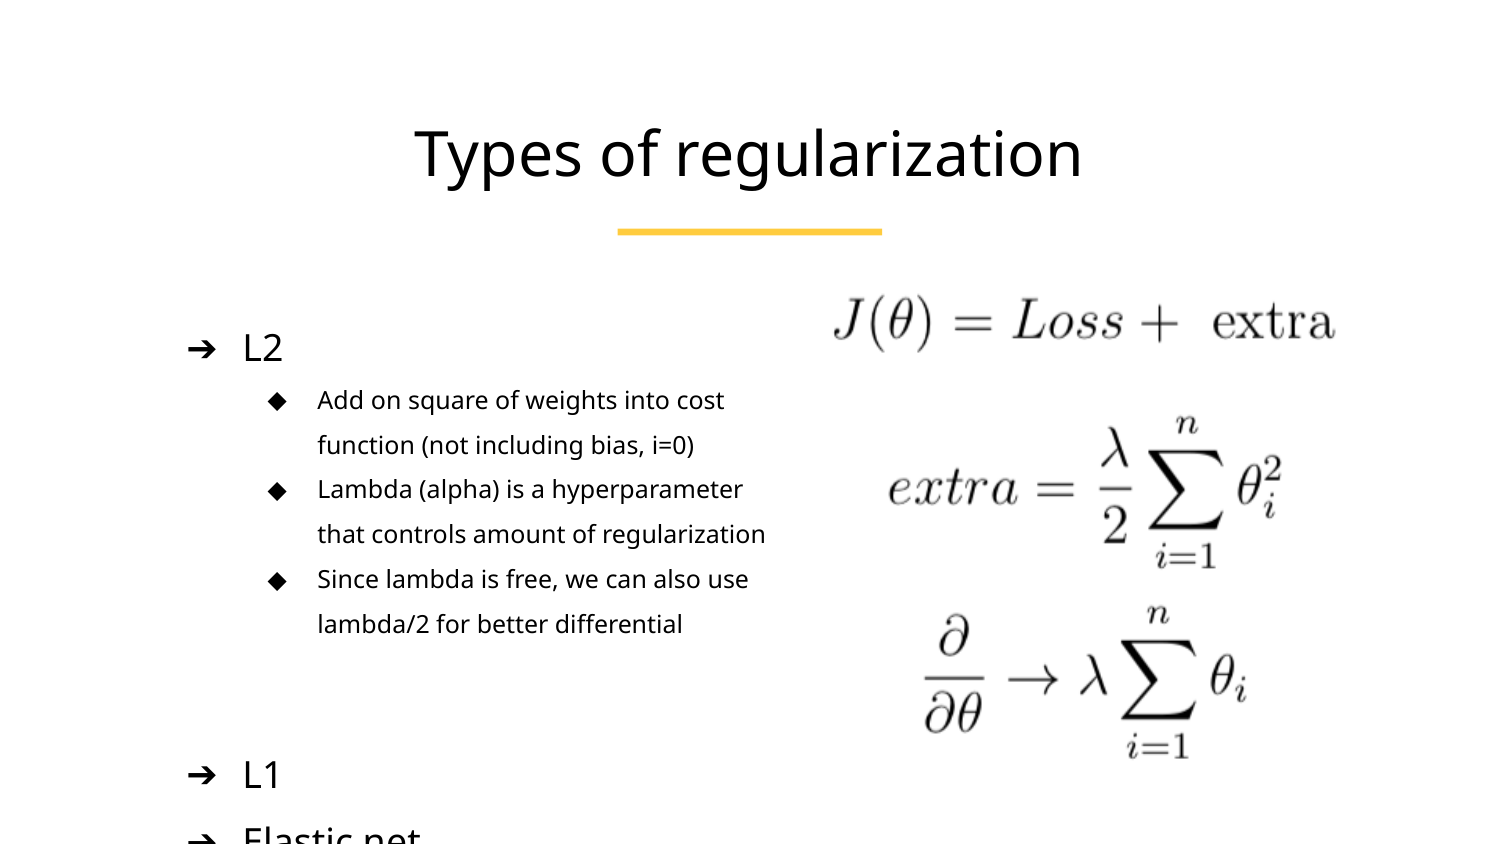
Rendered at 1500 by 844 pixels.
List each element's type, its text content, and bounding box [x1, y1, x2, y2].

picture [919, 597, 1250, 773]
text_box [617, 228, 883, 236]
text_box Types of regularization [0, 99, 1500, 198]
picture [881, 404, 1288, 579]
picture [830, 286, 1339, 356]
text_box L2 Add on square of weights into cost function (not including bias, i=0) Lambda (alpha) is a hyperparameter that controls amount of regularization Since lambda is free, we can also use lambda/2 for better differential L1 Elastic net [152, 286, 807, 786]
